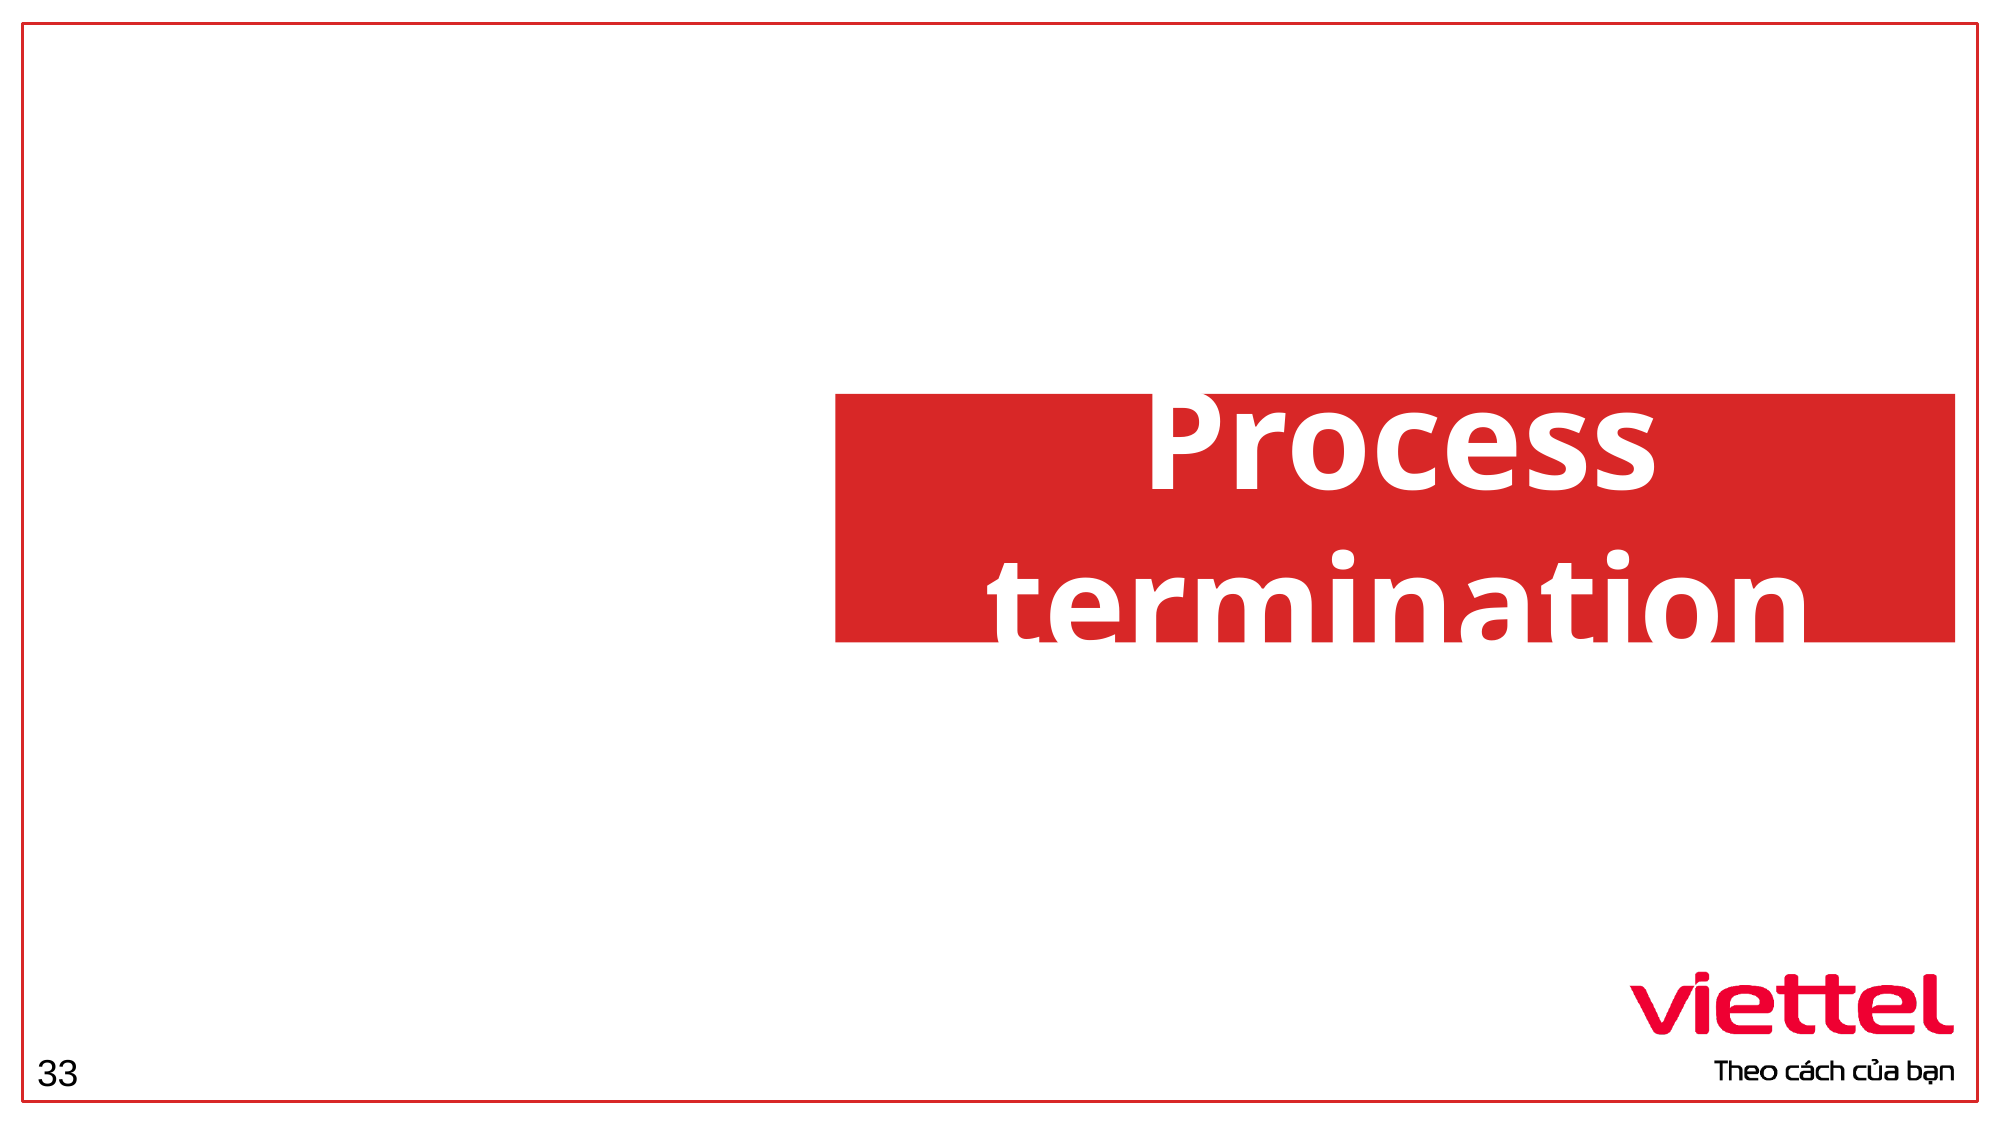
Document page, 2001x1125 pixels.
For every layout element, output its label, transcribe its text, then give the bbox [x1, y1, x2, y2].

picture [1627, 971, 1956, 1085]
text_box Process termination [902, 437, 1897, 597]
